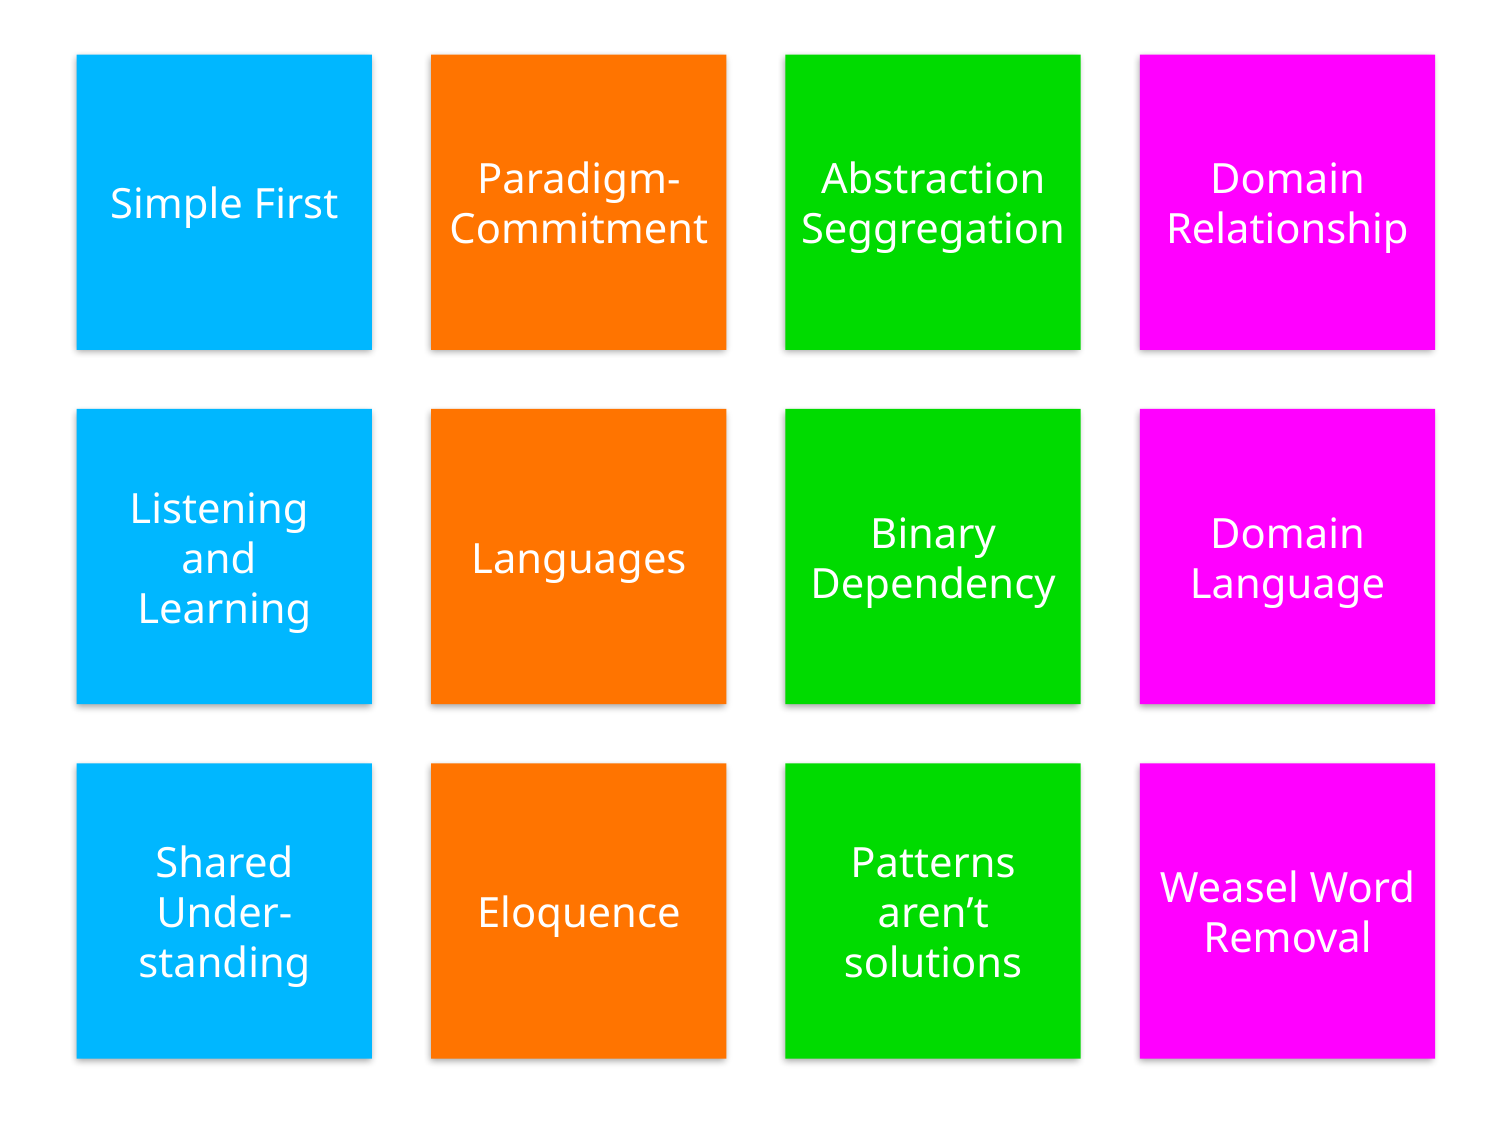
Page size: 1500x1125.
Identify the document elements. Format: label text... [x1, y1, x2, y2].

text_box Binary Dependency [785, 408, 1081, 705]
text_box Abstraction Seggregation [785, 54, 1081, 351]
text_box Domain Language [1139, 408, 1436, 705]
text_box Languages [430, 408, 727, 705]
text_box Patterns aren’t solutions [785, 763, 1081, 1059]
text_box Weasel Word Removal [1139, 763, 1436, 1059]
text_box Listening and Learning [76, 408, 373, 705]
text_box Shared Under-standing [76, 763, 373, 1059]
text_box Eloquence [430, 763, 727, 1059]
text_box Domain Relationship [1139, 54, 1436, 351]
text_box Paradigm-Commitment [430, 54, 727, 351]
text_box Simple First [76, 54, 373, 351]
